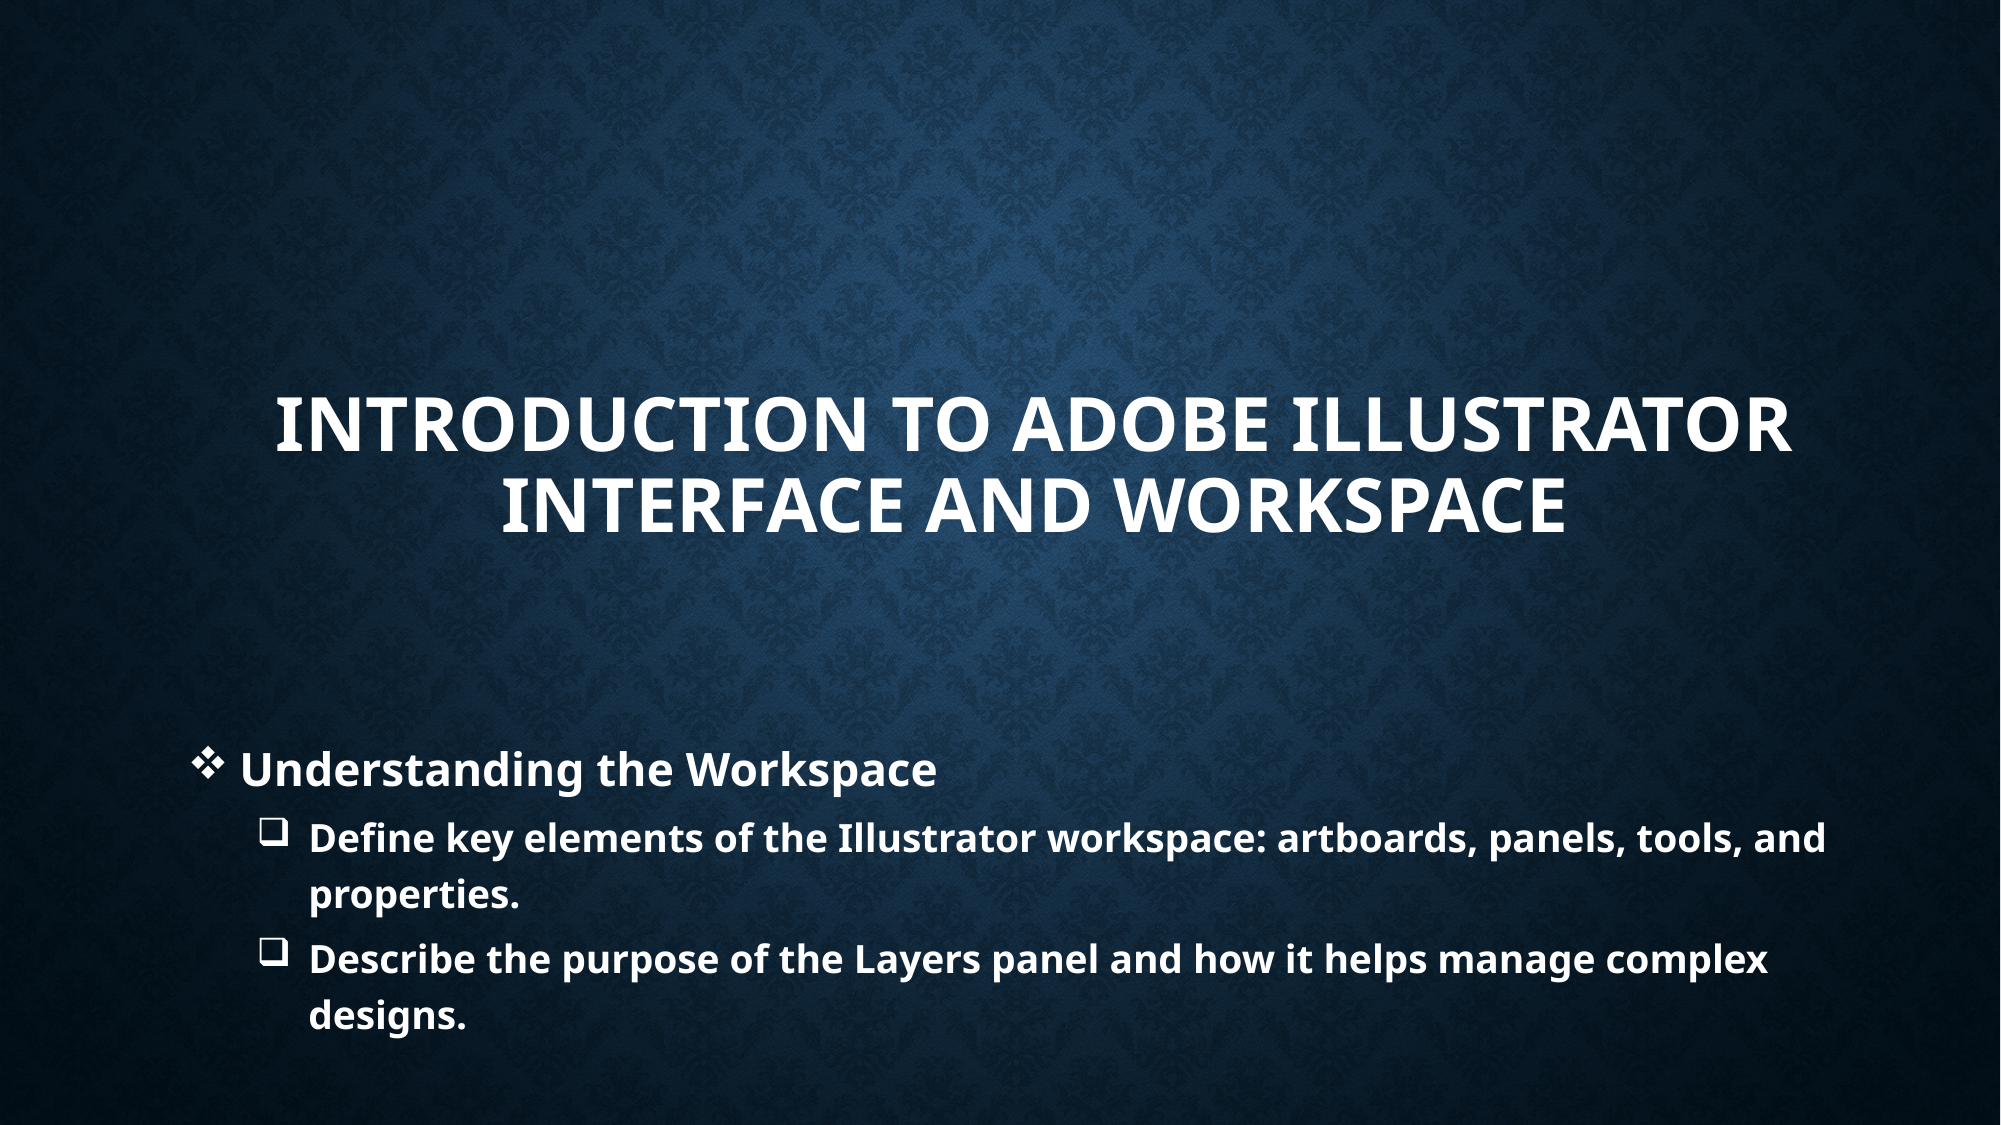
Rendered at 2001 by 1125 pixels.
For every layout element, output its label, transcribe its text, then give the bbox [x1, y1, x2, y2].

list Understanding the Workspace Define key elements of the Illustrator workspace: artboards, panels, tools, and properties. Describe the purpose of the Layers panel and how it helps manage complex designs. [172, 721, 1898, 1045]
title Introduction to Adobe Illustrator Interface and Workspace [126, 233, 1944, 702]
